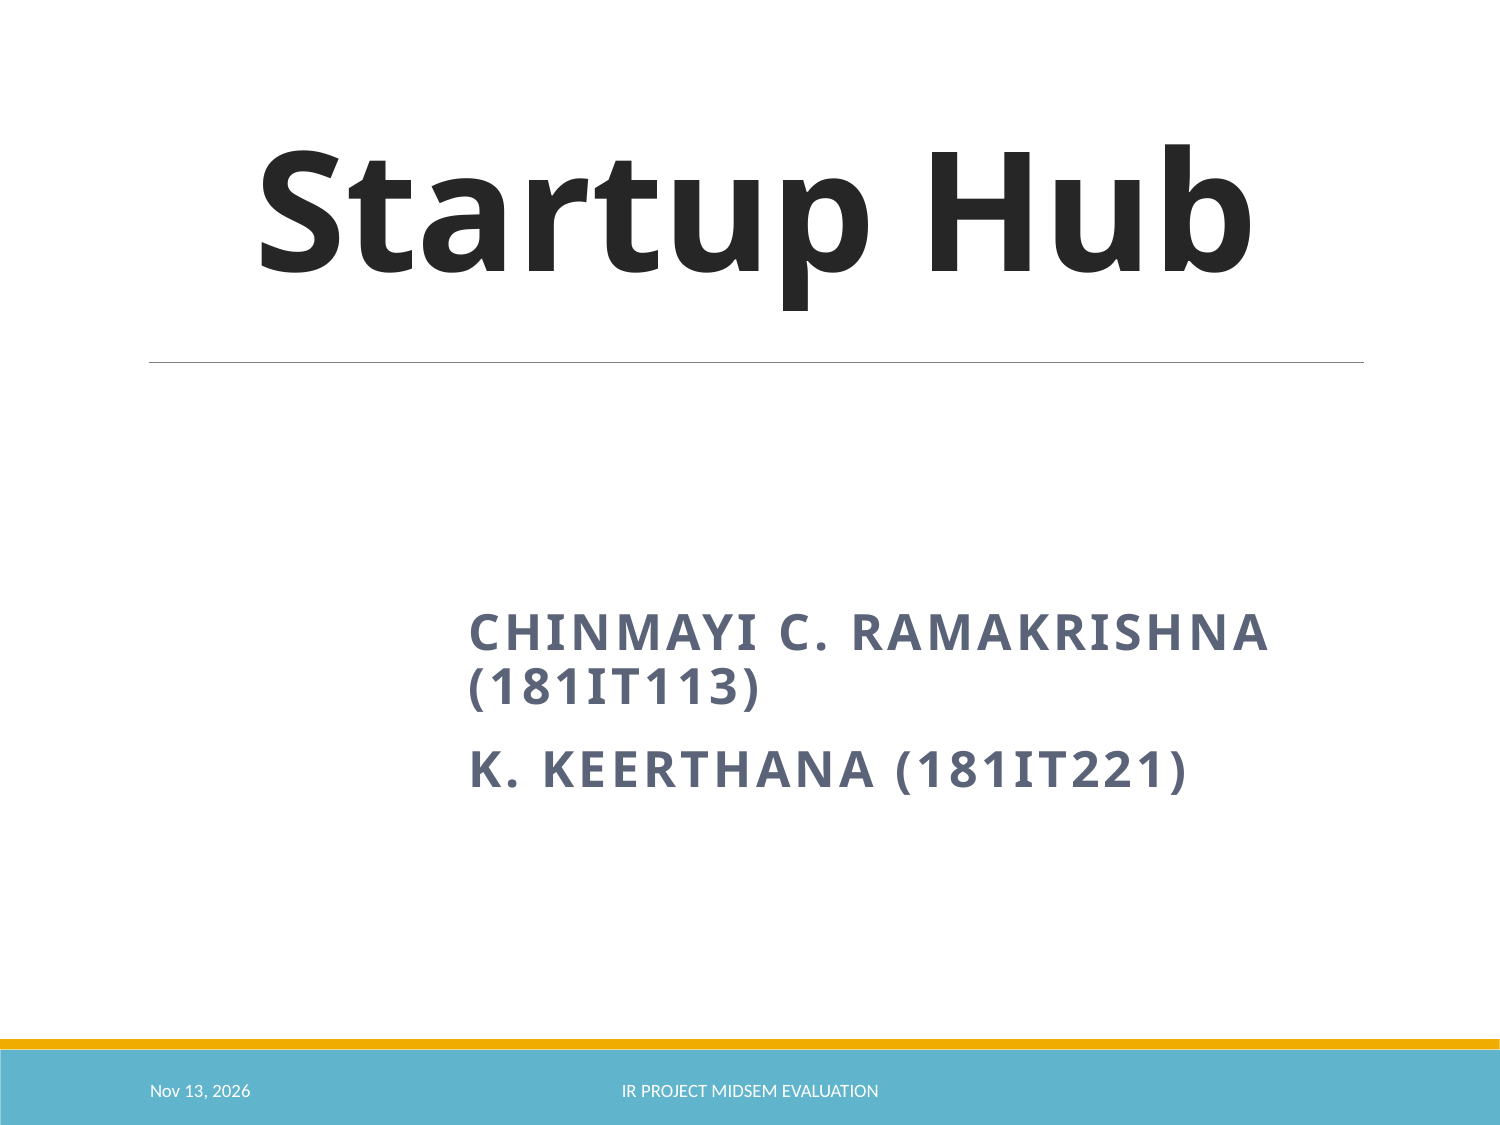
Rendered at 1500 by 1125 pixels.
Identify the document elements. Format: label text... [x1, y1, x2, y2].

slide_number 20-Jun-20 [135, 1059, 440, 1120]
footer IR Project Midsem Evaluation [453, 1059, 1047, 1120]
title Startup Hub [150, 50, 1363, 313]
subtitle CHINMAYI C. RAMAKRISHNA (181IT113) K. KEERTHANA (181IT221) [453, 600, 1454, 875]
